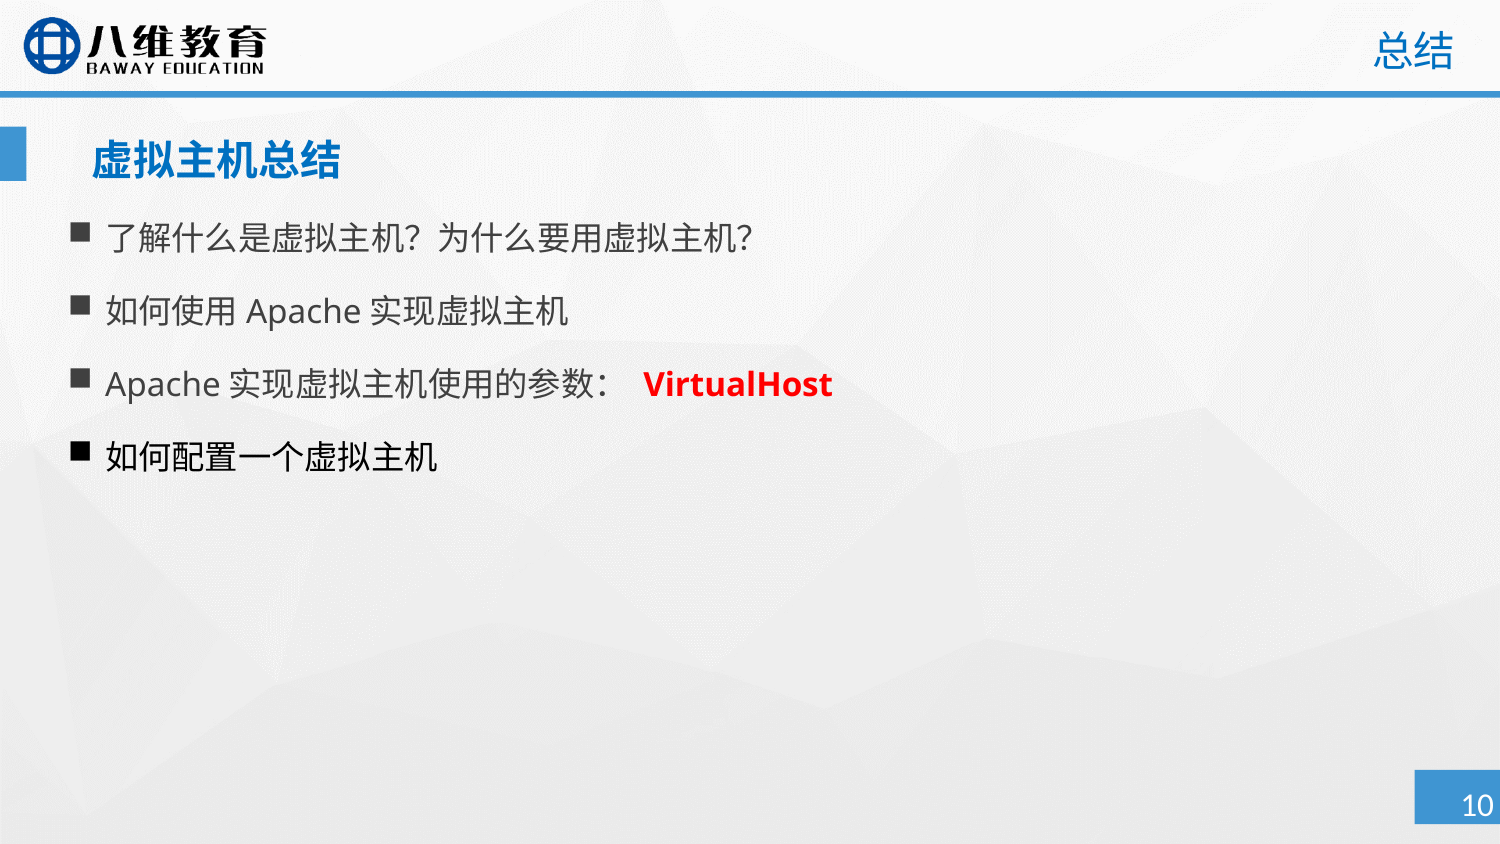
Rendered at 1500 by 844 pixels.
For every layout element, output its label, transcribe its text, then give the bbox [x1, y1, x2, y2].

list 了解什么是虚拟主机？为什么要用虚拟主机？ 如何使用Apache实现虚拟主机 Apache实现虚拟主机使用的参数： VirtualHost 如何配置一个虚拟主机 [53, 197, 1424, 713]
picture [0, 98, 1500, 844]
picture [0, 0, 1500, 91]
title 总结 [360, 23, 1471, 85]
subtitle 虚拟主机总结 [76, 126, 1306, 186]
